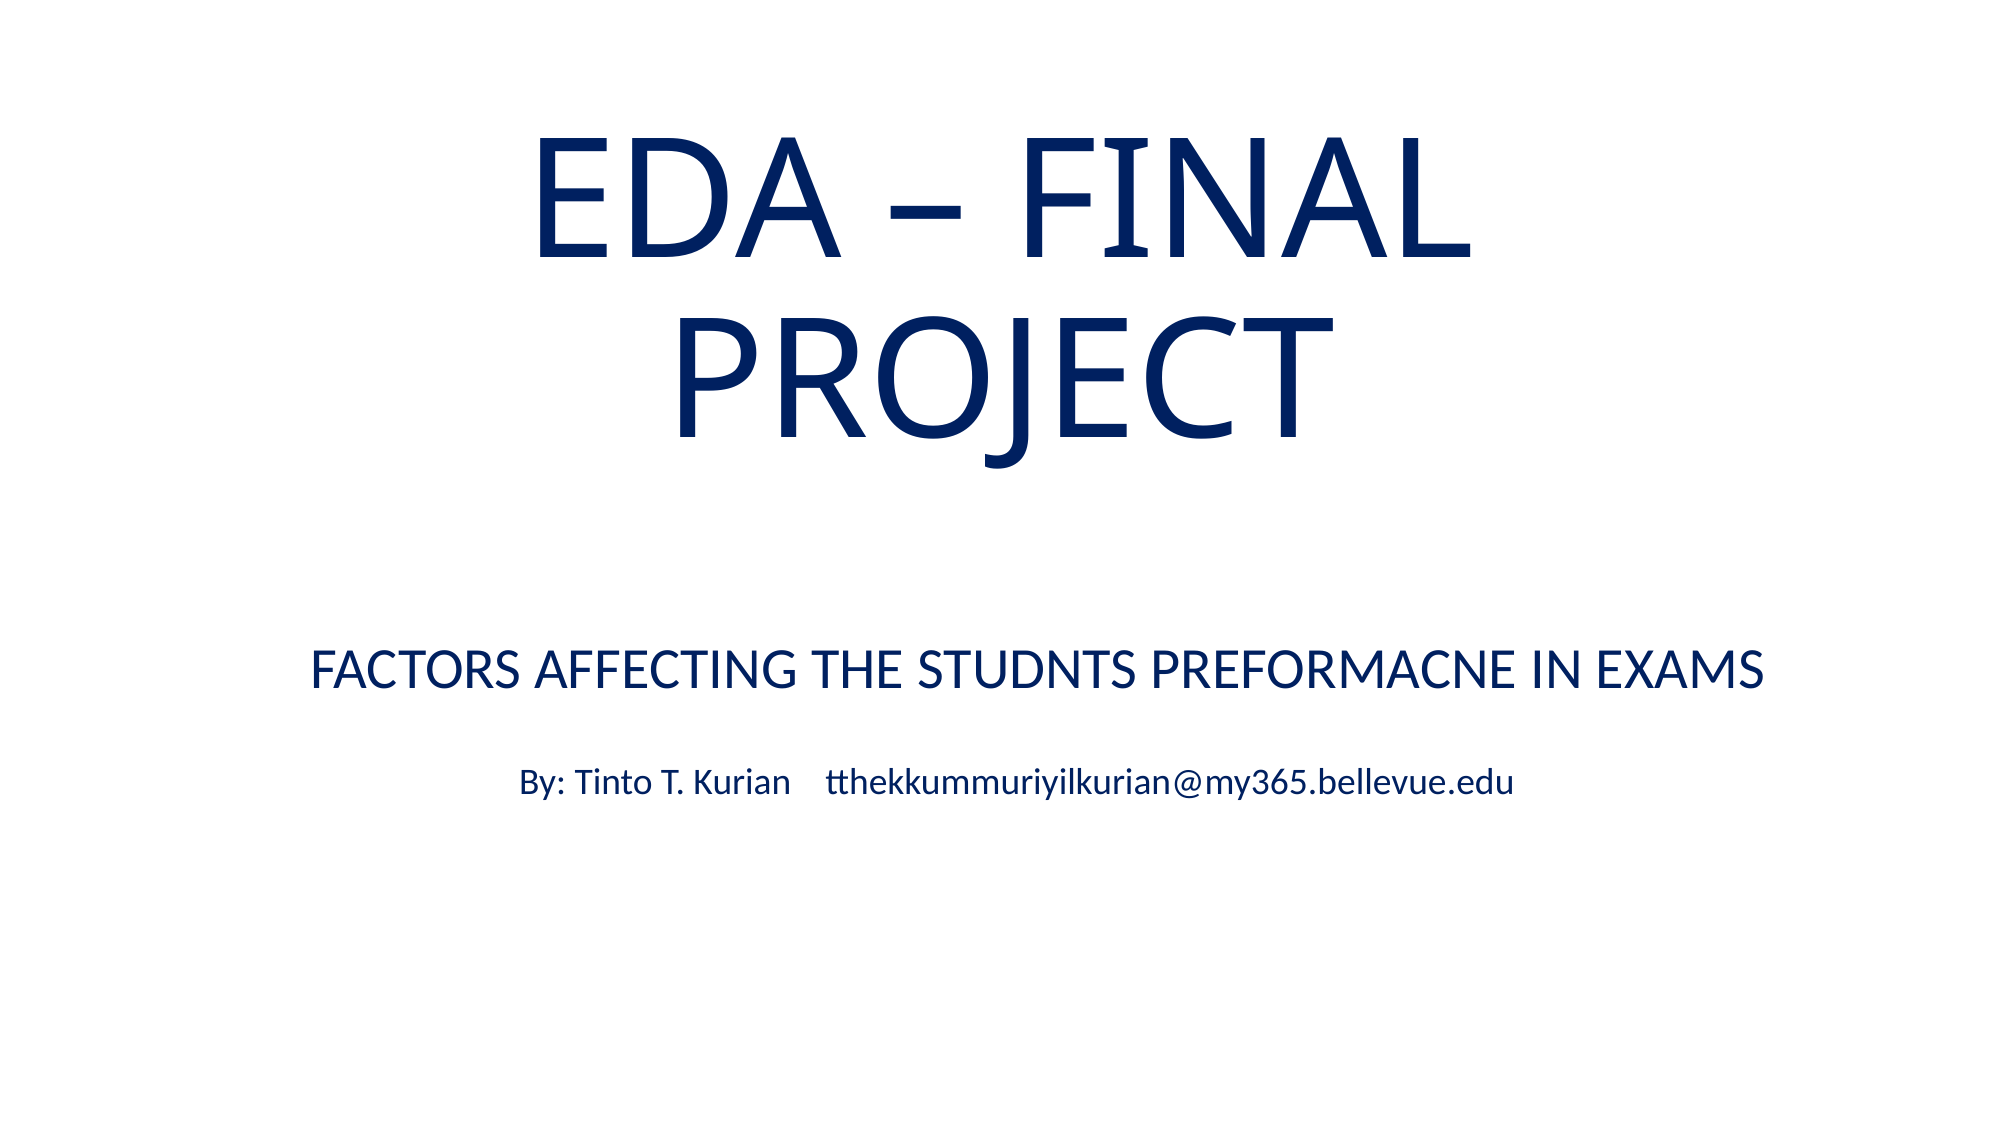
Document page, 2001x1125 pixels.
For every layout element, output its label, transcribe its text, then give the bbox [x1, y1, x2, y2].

text_box FACTORS AFFECTING THE STUDNTS PREFORMACNE IN EXAMS [168, 610, 1908, 709]
subtitle By: Tinto T. Kurian tthekkummuriyilkurian@my365.bellevue.edu [147, 754, 1888, 804]
title EDA – FINAL PROJECT [249, 89, 1750, 482]
